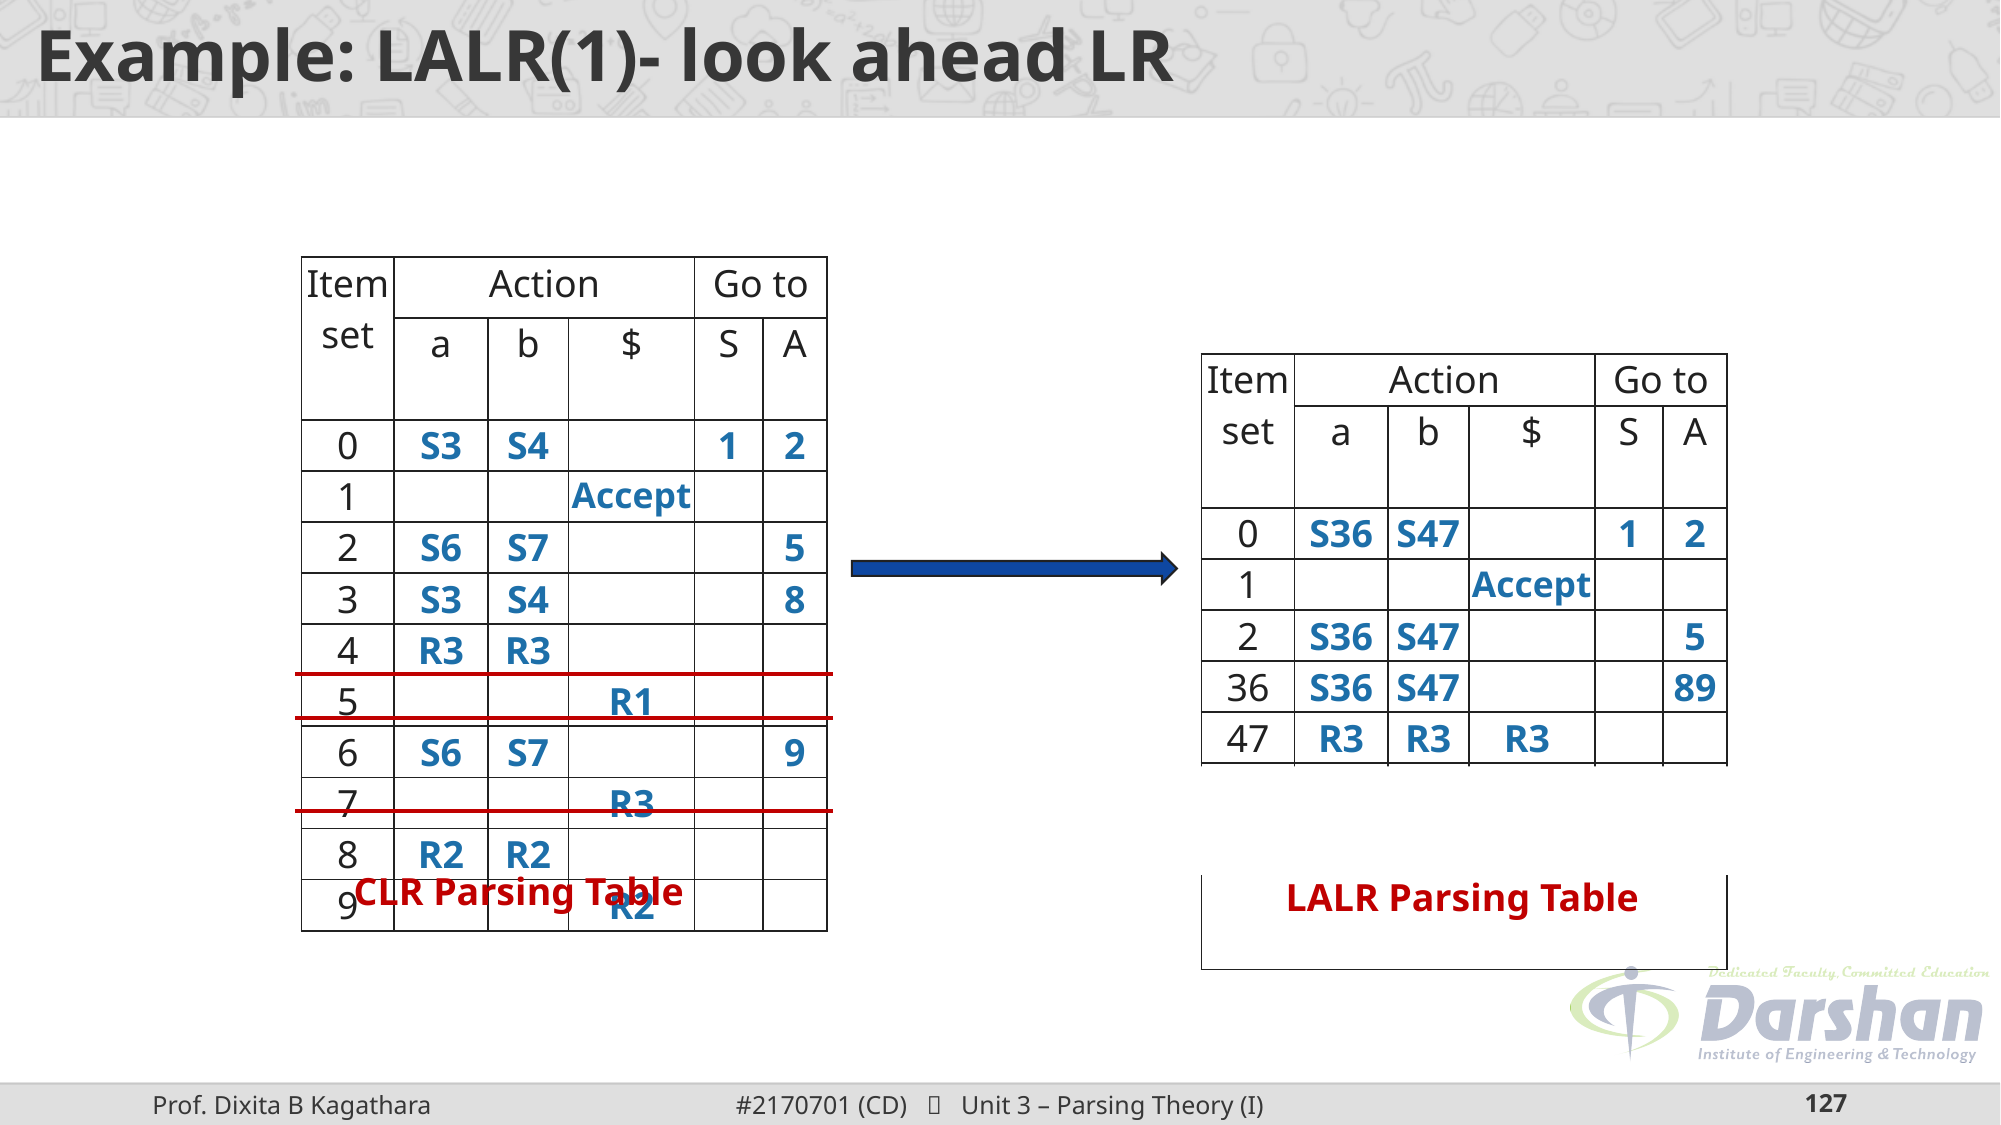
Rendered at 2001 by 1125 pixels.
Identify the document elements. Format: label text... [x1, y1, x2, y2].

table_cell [395, 727, 487, 777]
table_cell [302, 523, 393, 572]
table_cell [395, 472, 487, 521]
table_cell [489, 472, 568, 521]
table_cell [395, 829, 487, 860]
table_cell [695, 829, 762, 879]
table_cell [1470, 662, 1594, 711]
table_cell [695, 472, 762, 521]
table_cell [1202, 876, 1726, 969]
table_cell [695, 727, 762, 777]
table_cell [1295, 560, 1387, 609]
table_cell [302, 727, 393, 777]
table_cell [764, 720, 826, 725]
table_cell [695, 523, 762, 572]
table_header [395, 258, 694, 317]
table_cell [1470, 509, 1594, 558]
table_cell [1389, 560, 1468, 609]
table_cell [302, 574, 393, 623]
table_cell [395, 720, 487, 725]
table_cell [1202, 560, 1294, 609]
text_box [850, 551, 1179, 586]
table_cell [1295, 662, 1387, 711]
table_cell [1389, 407, 1468, 507]
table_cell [1295, 611, 1387, 660]
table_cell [569, 676, 694, 716]
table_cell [695, 625, 762, 672]
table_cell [695, 319, 762, 419]
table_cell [489, 829, 568, 860]
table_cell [764, 523, 826, 572]
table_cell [395, 778, 487, 809]
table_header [1202, 355, 1294, 507]
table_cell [764, 574, 826, 623]
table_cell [395, 813, 487, 828]
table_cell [764, 625, 826, 672]
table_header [1596, 355, 1726, 405]
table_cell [1202, 662, 1294, 711]
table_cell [489, 727, 568, 777]
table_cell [489, 625, 568, 672]
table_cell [764, 813, 826, 828]
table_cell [569, 921, 694, 930]
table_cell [695, 421, 762, 470]
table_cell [569, 727, 694, 777]
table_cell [302, 880, 393, 930]
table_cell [764, 421, 826, 470]
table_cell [1202, 509, 1294, 558]
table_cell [569, 574, 694, 623]
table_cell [1664, 560, 1726, 609]
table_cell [1664, 611, 1726, 660]
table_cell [302, 720, 393, 725]
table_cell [395, 319, 487, 419]
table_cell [1664, 713, 1726, 762]
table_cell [489, 778, 568, 809]
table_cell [1596, 713, 1662, 762]
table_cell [695, 720, 762, 725]
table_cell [395, 676, 487, 716]
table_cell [395, 574, 487, 623]
table_cell {$} [1570, 966, 1990, 1063]
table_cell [395, 625, 487, 672]
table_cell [569, 625, 694, 672]
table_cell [489, 319, 568, 419]
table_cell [569, 813, 694, 828]
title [0, 0, 2000, 117]
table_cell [569, 421, 694, 470]
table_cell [695, 676, 762, 716]
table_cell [489, 676, 568, 716]
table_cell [1596, 611, 1662, 660]
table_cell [489, 720, 568, 725]
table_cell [302, 829, 393, 879]
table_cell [695, 778, 762, 809]
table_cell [1470, 713, 1594, 762]
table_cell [1596, 662, 1662, 711]
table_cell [1664, 407, 1726, 507]
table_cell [302, 813, 393, 828]
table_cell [569, 523, 694, 572]
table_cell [1295, 509, 1387, 558]
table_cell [395, 523, 487, 572]
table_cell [489, 921, 568, 930]
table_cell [695, 880, 762, 930]
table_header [1295, 355, 1594, 405]
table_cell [1295, 407, 1387, 507]
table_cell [569, 829, 694, 860]
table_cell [1389, 662, 1468, 711]
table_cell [1389, 509, 1468, 558]
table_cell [1470, 611, 1594, 660]
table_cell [569, 472, 694, 521]
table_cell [302, 472, 393, 521]
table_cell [395, 921, 487, 930]
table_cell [1470, 407, 1594, 507]
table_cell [764, 778, 826, 809]
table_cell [1295, 713, 1387, 762]
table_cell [489, 523, 568, 572]
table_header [302, 258, 393, 419]
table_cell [695, 574, 762, 623]
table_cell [1596, 509, 1662, 558]
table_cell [302, 778, 393, 809]
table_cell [489, 813, 568, 828]
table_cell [489, 574, 568, 623]
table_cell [764, 880, 826, 930]
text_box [338, 860, 699, 921]
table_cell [1596, 407, 1662, 507]
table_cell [764, 472, 826, 521]
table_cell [489, 421, 568, 470]
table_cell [302, 625, 393, 672]
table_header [695, 258, 826, 317]
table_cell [569, 778, 694, 809]
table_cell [764, 676, 826, 716]
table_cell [569, 319, 694, 419]
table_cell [1389, 611, 1468, 660]
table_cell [1596, 560, 1662, 609]
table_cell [1389, 713, 1468, 762]
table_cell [1202, 611, 1294, 660]
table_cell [569, 720, 694, 725]
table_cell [302, 676, 393, 716]
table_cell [764, 727, 826, 777]
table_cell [1664, 509, 1726, 558]
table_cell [764, 829, 826, 879]
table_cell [1470, 560, 1594, 609]
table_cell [1202, 713, 1294, 762]
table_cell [695, 813, 762, 828]
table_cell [1664, 662, 1726, 711]
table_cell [395, 421, 487, 470]
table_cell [764, 319, 826, 419]
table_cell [302, 421, 393, 470]
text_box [1181, 765, 1744, 927]
